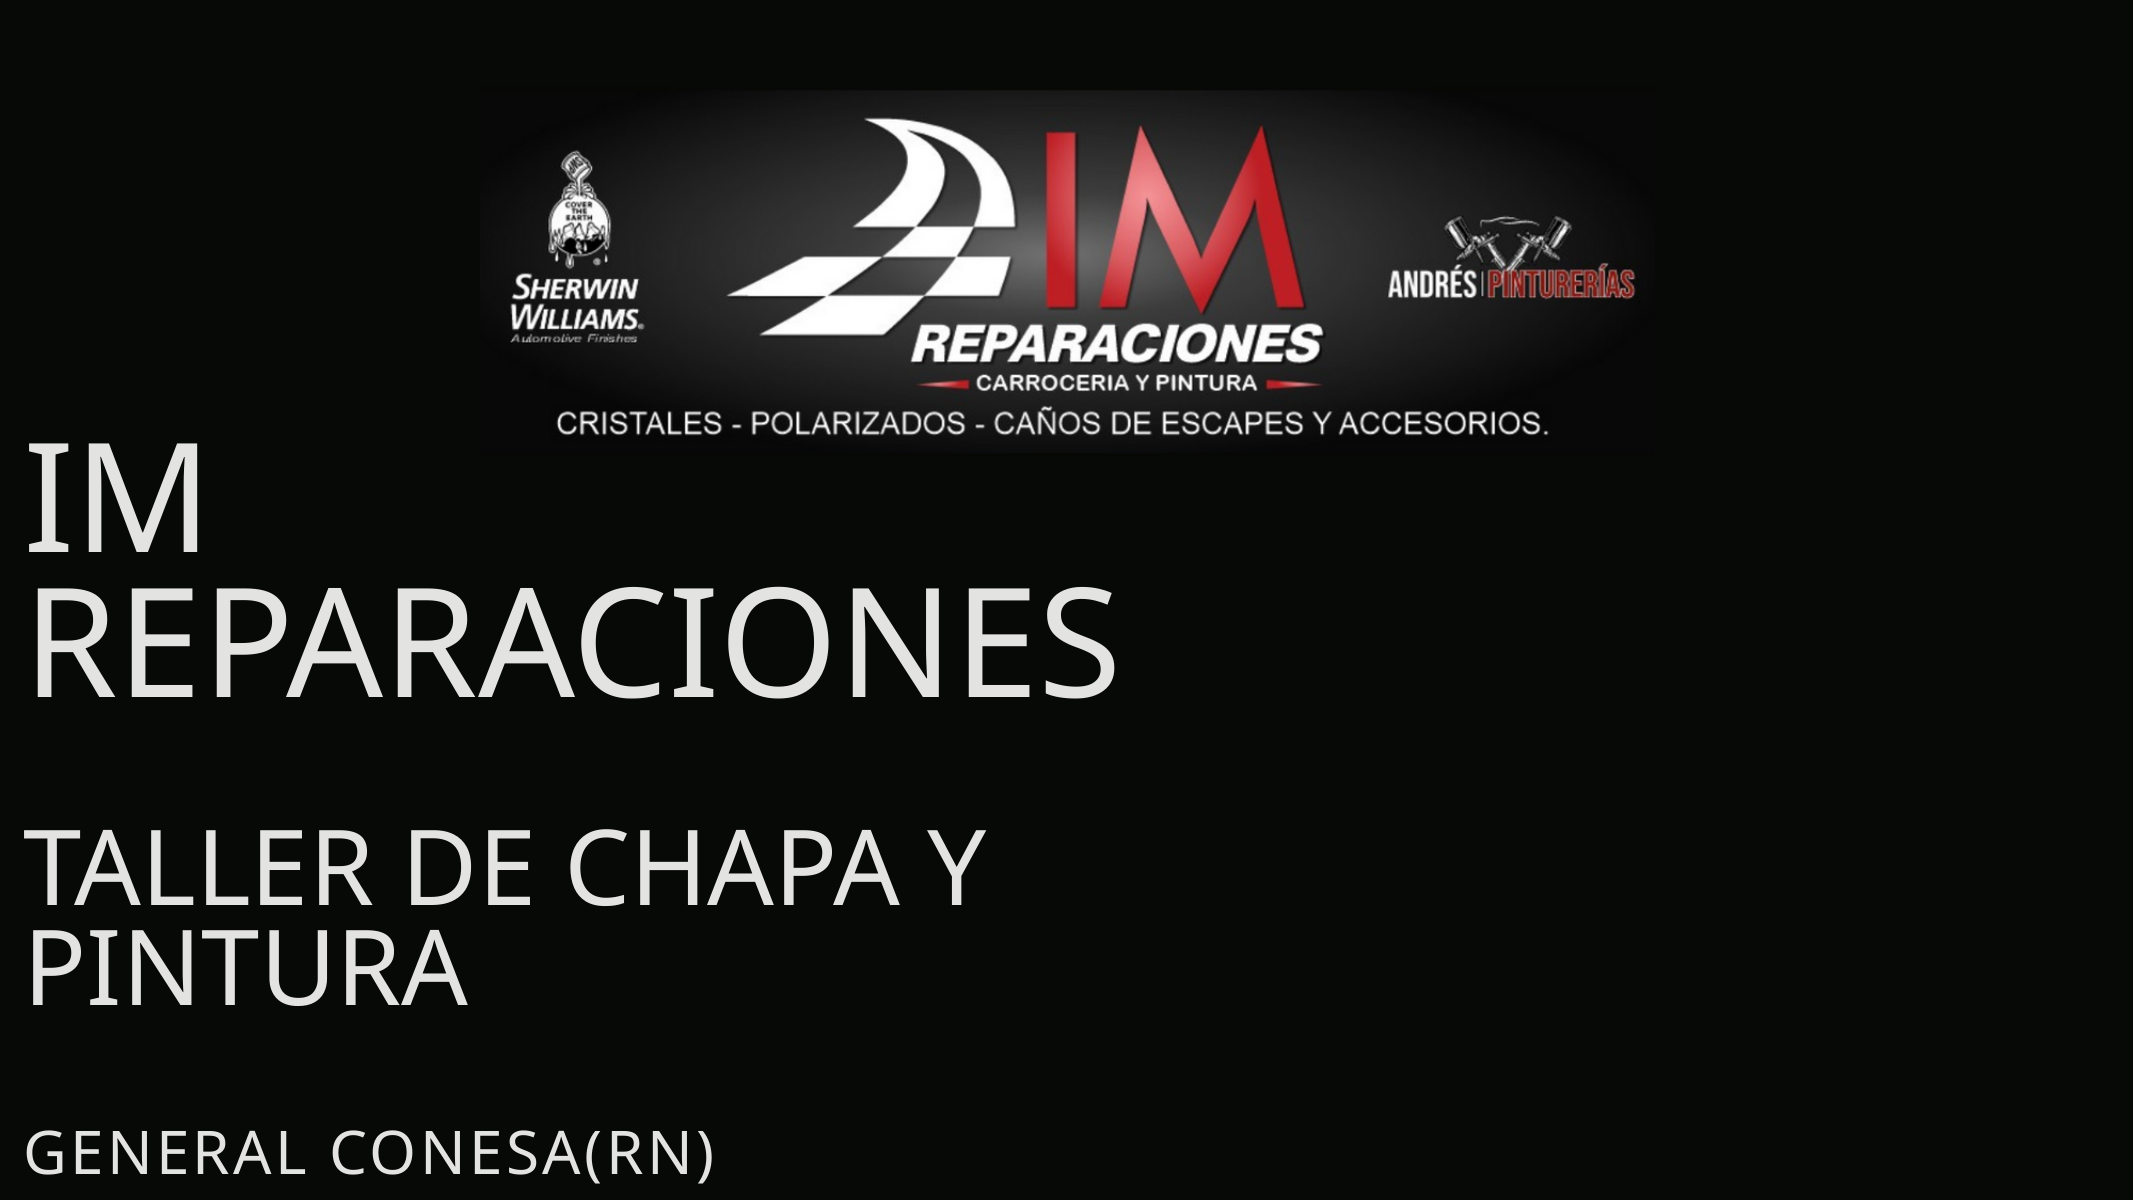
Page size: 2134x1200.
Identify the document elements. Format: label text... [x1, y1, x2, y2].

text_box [402, 0, 1732, 849]
text_box IM REPARACIONES [23, 438, 397, 728]
text_box TALLER DE CHAPA Y PINTURA [772, 858, 1068, 1027]
text_box GENERAL CONESA(RN) [23, 1102, 1437, 1187]
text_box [22, 847, 769, 1042]
text_box TALLER DE CHAPA Y PINTURA [23, 826, 397, 846]
